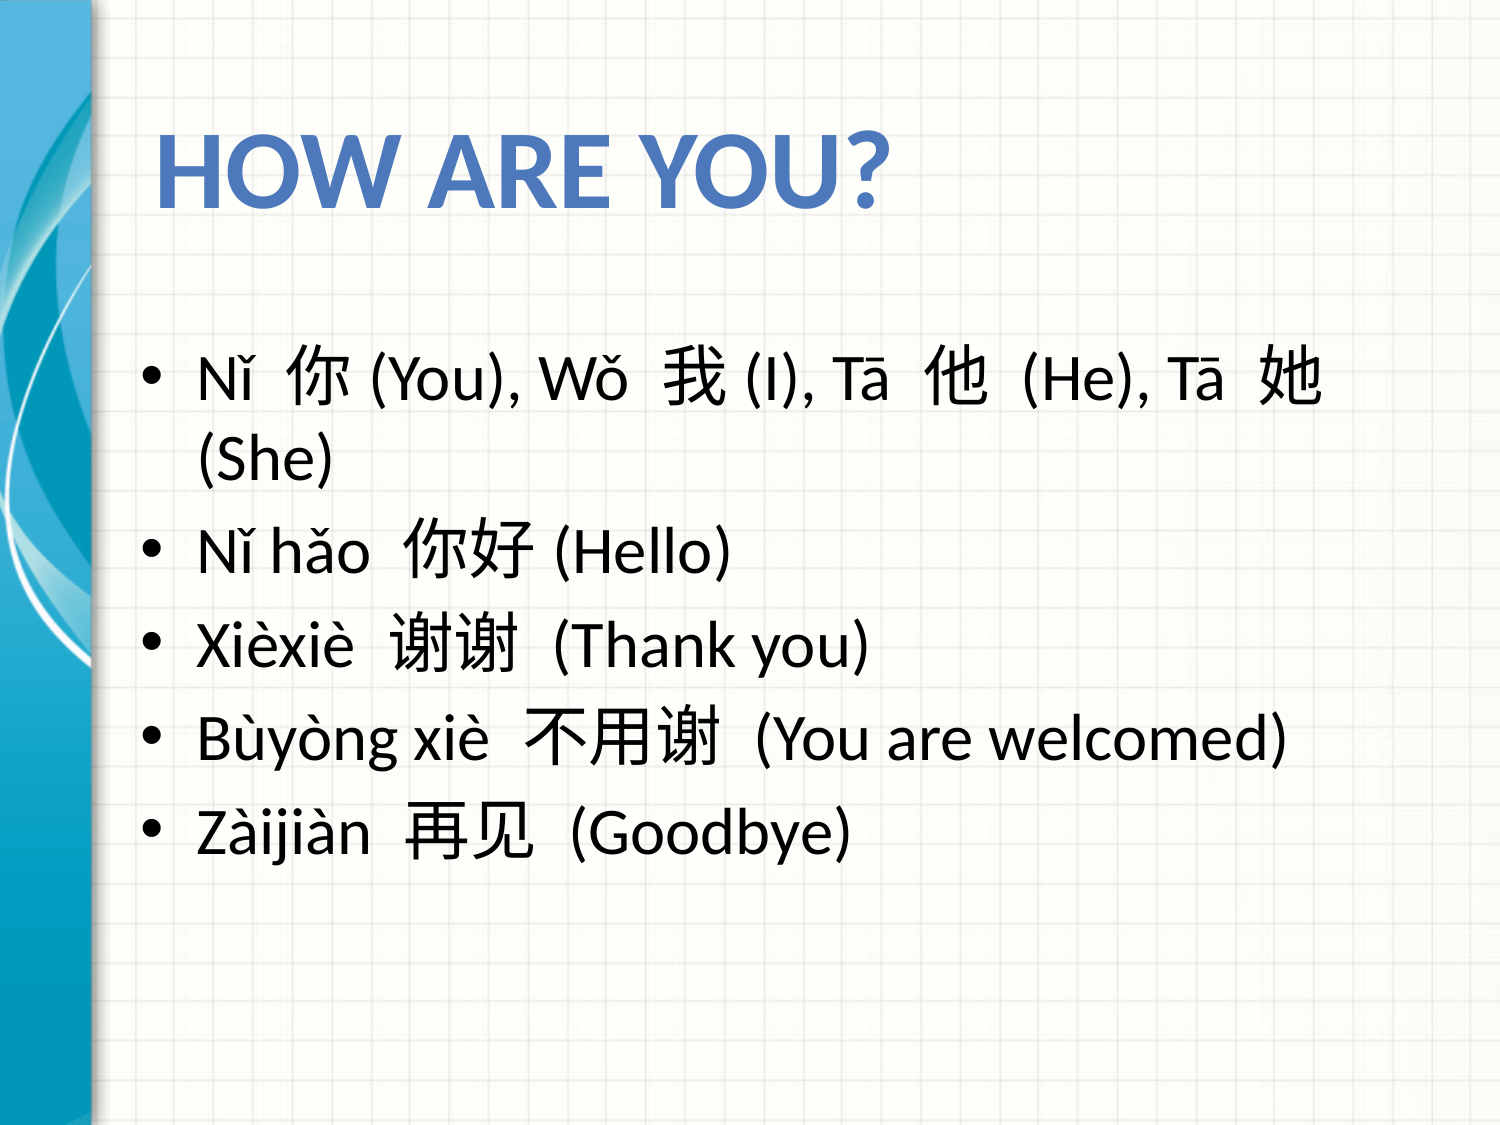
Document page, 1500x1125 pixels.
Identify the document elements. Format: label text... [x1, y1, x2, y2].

picture [0, 0, 1500, 1125]
text_box How are you? [139, 88, 911, 239]
list Nǐ 你(You), Wǒ 我(I), Tā 他 (He), Tā 她(She) Nǐ hǎo 你好(Hello) Xièxiè 谢谢 (Thank you) Bùyòng xiè 不用谢 (You are welcomed) Zàijiàn 再见 (Goodbye) [125, 326, 1450, 967]
